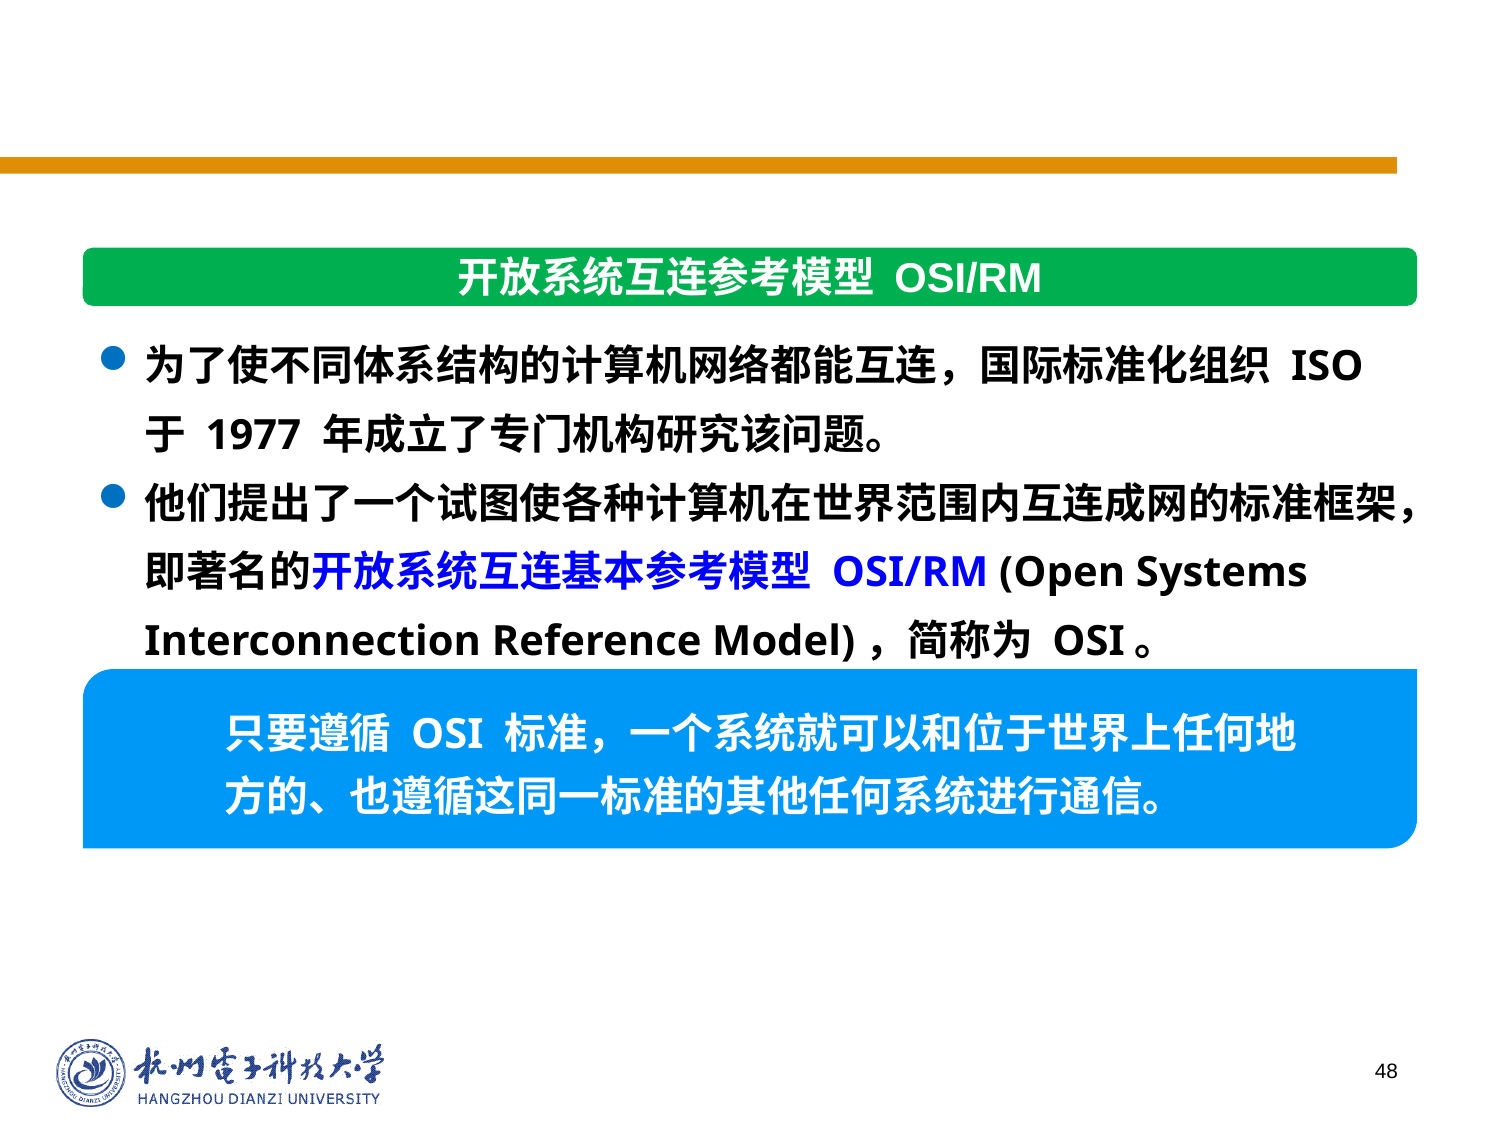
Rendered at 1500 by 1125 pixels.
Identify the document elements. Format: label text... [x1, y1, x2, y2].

picture [55, 1025, 407, 1125]
text_box 为了使不同体系结构的计算机网络都能互连，国际标准化组织 ISO 于 1977 年成立了专门机构研究该问题。 他们提出了一个试图使各种计算机在世界范围内互连成网的标准框架，即著名的开放系统互连基本参考模型 OSI/RM (Open Systems Interconnection Reference Model)，简称为 OSI。 [82, 312, 1418, 672]
text_box [81, 667, 1419, 850]
text_box 只要遵循 OSI 标准，一个系统就可以和位于世界上任何地方的、也遵循这同一标准的其他任何系统进行通信。 [209, 687, 1326, 828]
text_box [82, 247, 442, 306]
text_box 开放系统互连参考模型 OSI/RM [442, 243, 1058, 309]
text_box [1058, 247, 1418, 306]
